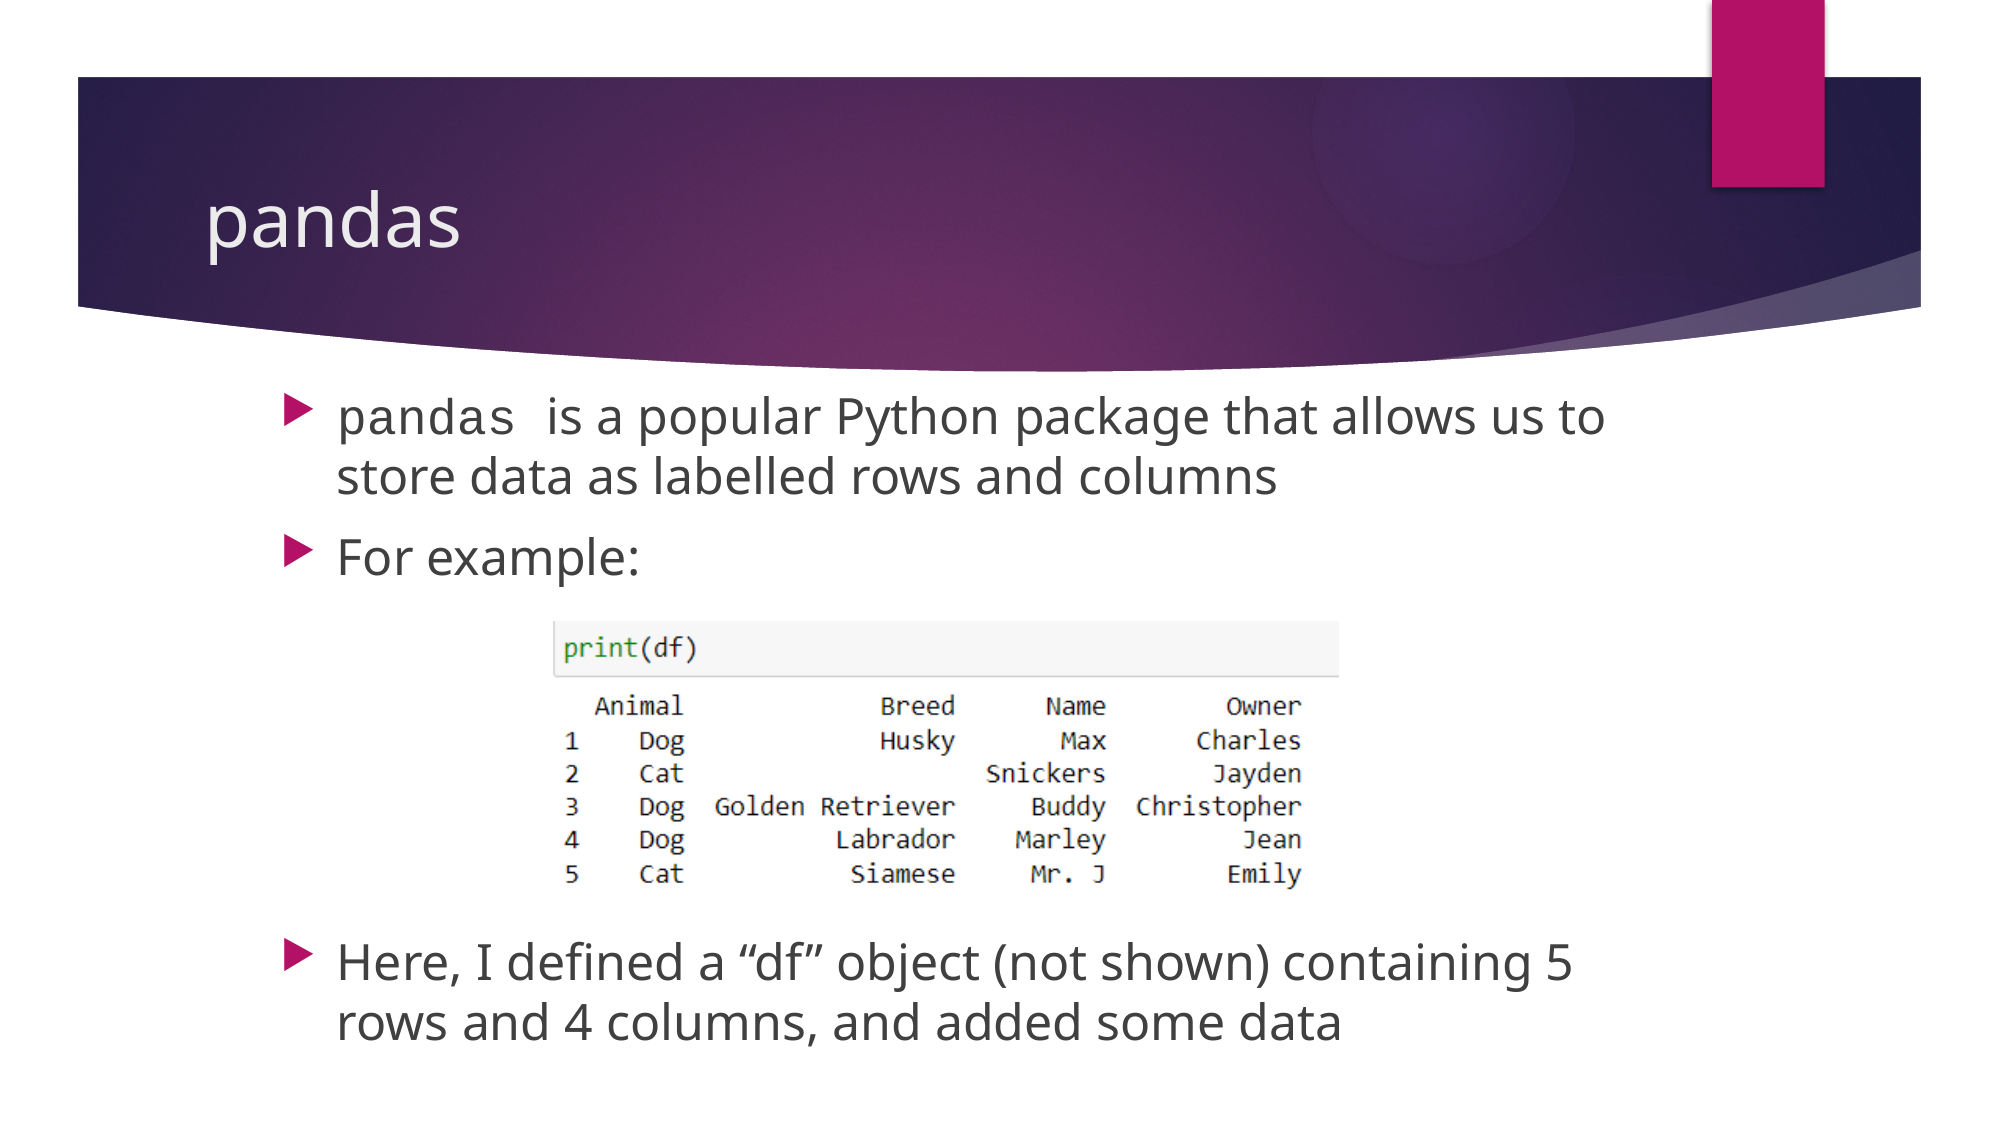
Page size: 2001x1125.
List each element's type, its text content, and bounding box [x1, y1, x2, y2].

picture [540, 621, 1339, 905]
title pandas [189, 159, 1627, 276]
list pandas is a popular Python package that allows us to store data as labelled rows and columns For example: Here, I defined a “df” object (not shown) containing 5 rows and 4 columns, and added some data [265, 377, 1714, 1109]
